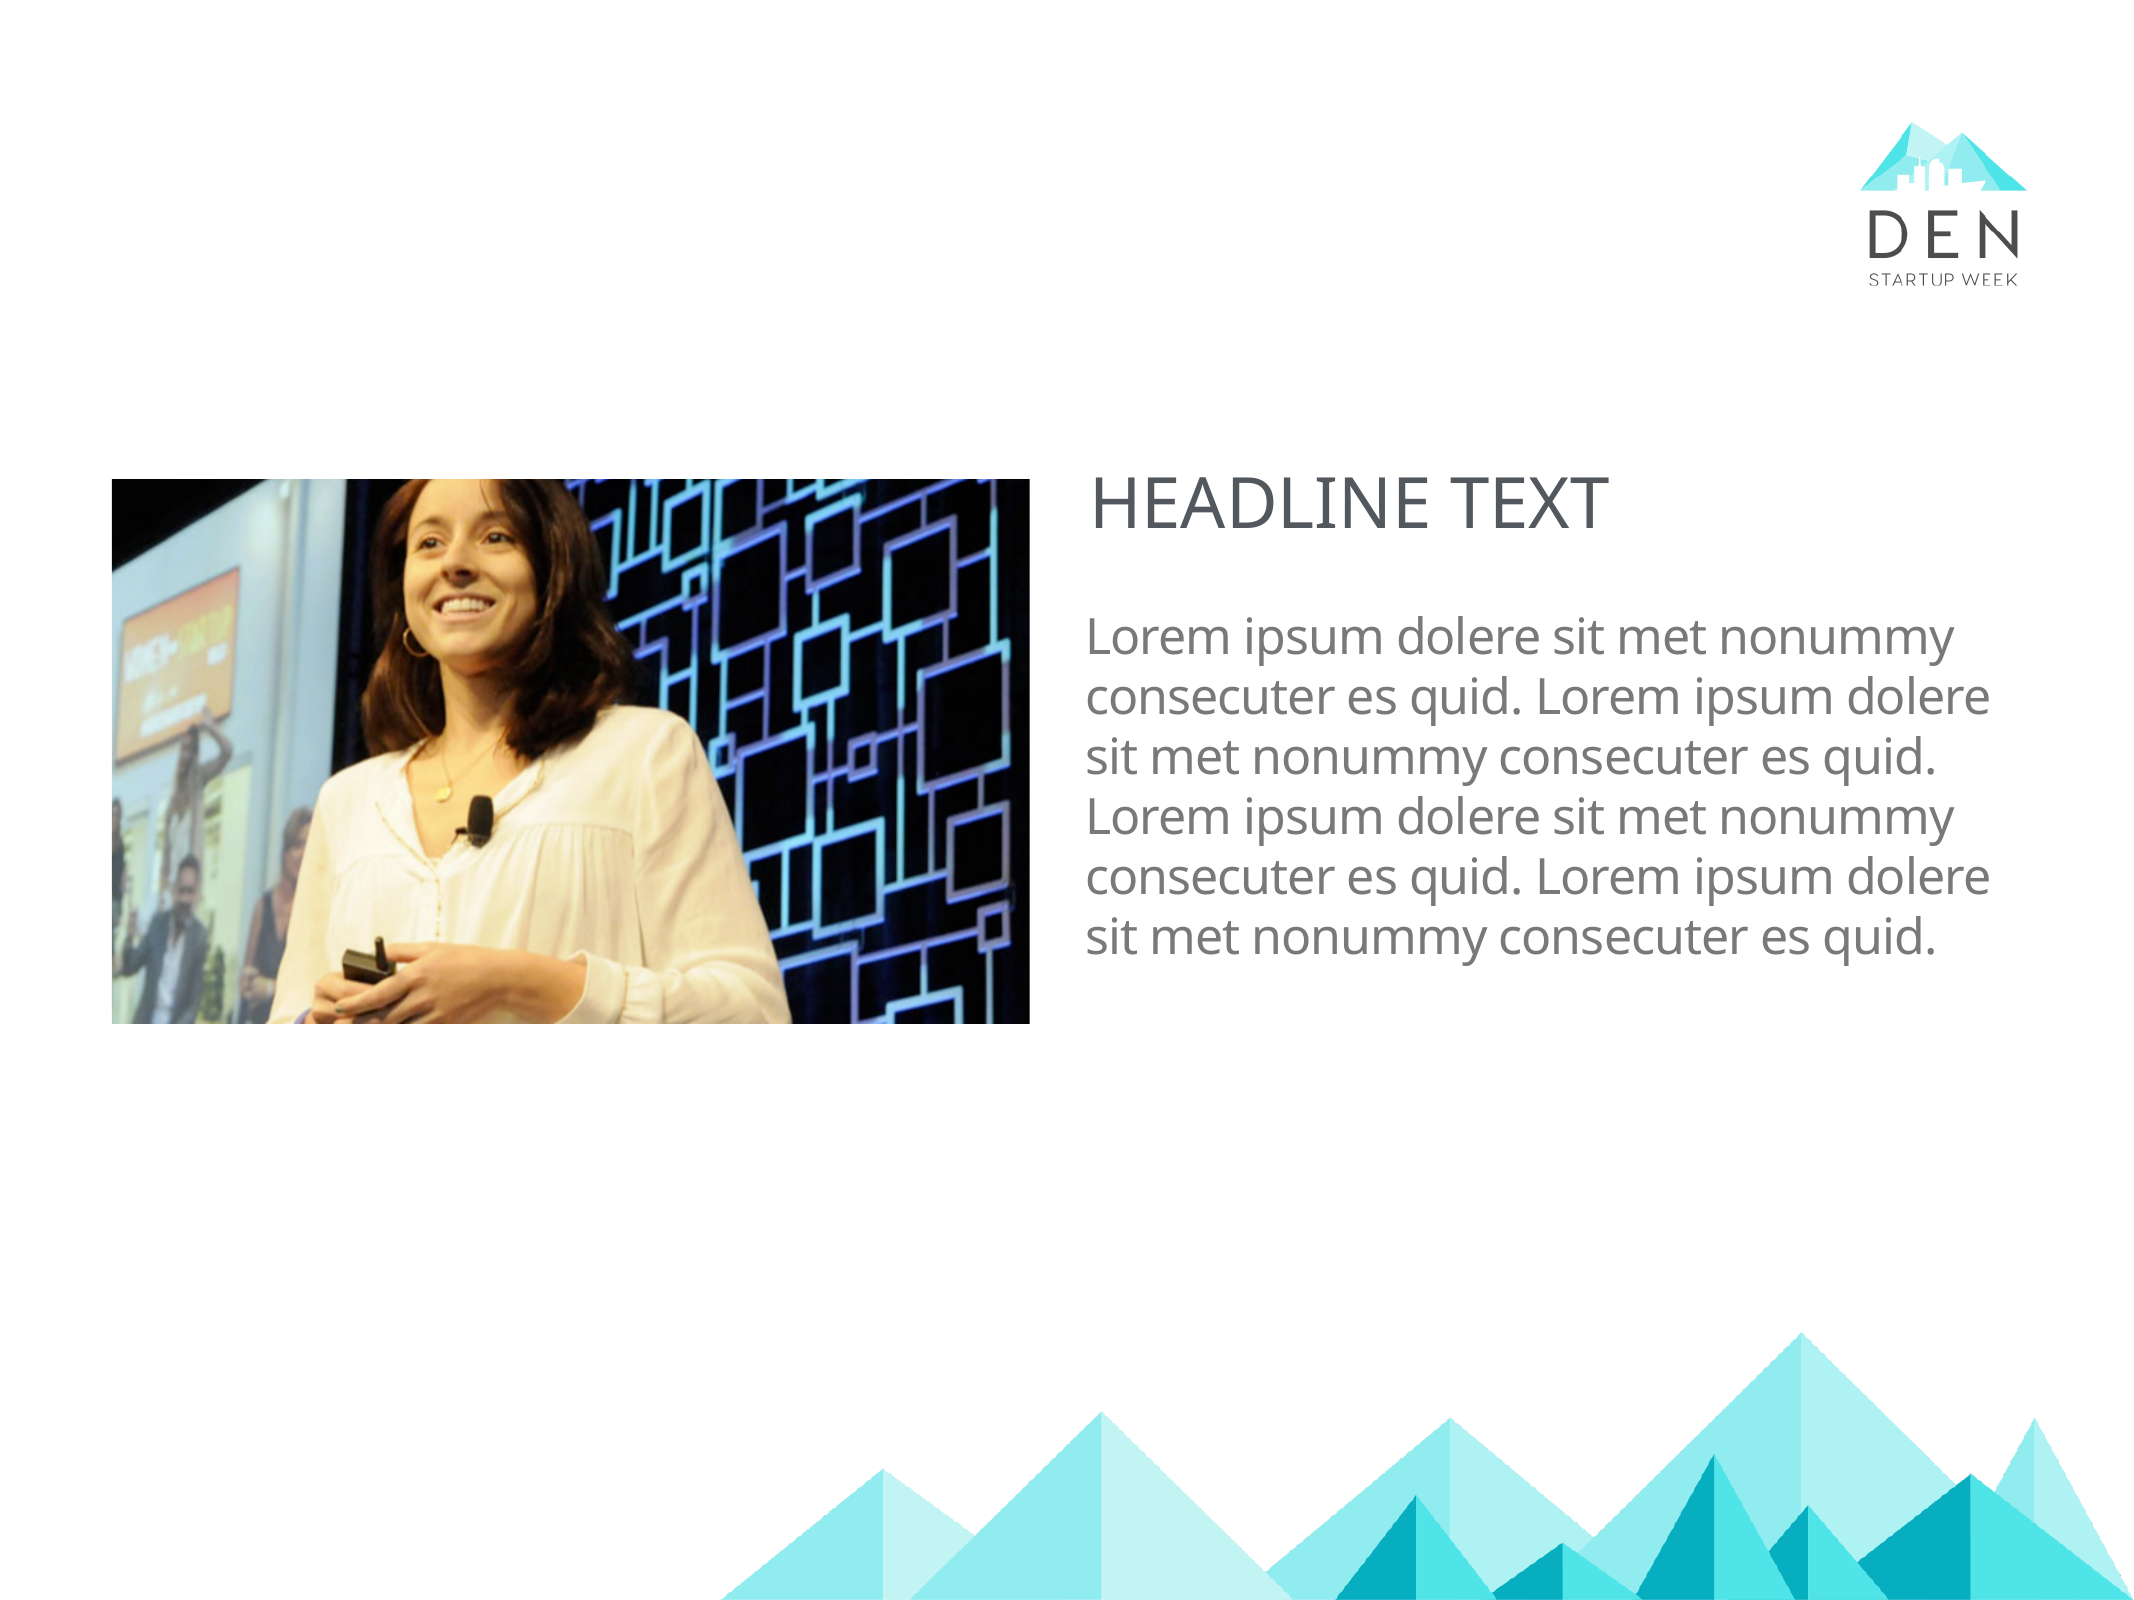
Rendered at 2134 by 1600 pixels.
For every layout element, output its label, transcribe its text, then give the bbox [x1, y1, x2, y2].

picture [111, 479, 1030, 1024]
picture [720, 1332, 2134, 1600]
text_box Lorem ipsum dolere sit met nonummy consecuter es quid. Lorem ipsum dolere sit met nonummy consecuter es quid. Lorem ipsum dolere sit met nonummy consecuter es quid. Lorem ipsum dolere sit met nonummy consecuter es quid. [1080, 600, 1999, 969]
picture [1860, 122, 2027, 286]
text_box Headline Text [1084, 453, 2134, 547]
